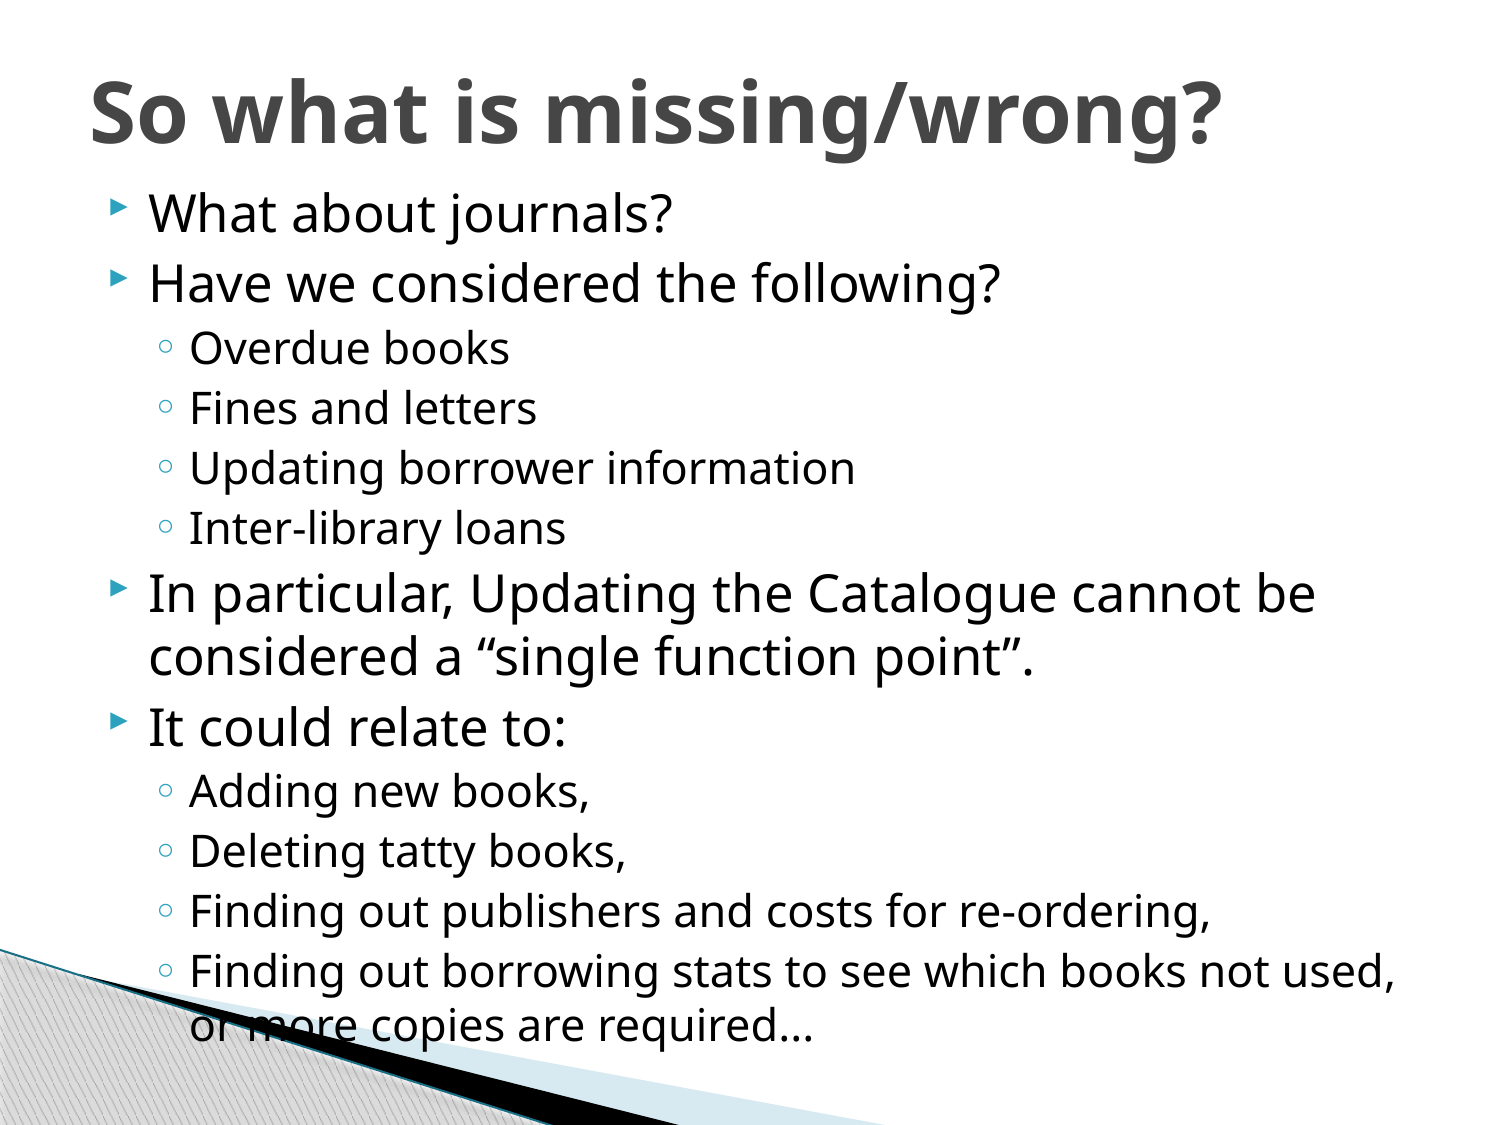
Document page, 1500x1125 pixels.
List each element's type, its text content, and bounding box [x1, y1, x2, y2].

title So what is missing/wrong? [75, 45, 1425, 173]
list What about journals? Have we considered the following? Overdue books Fines and letters Updating borrower information Inter-library loans In particular, Updating the Catalogue cannot be considered a “single function point”. It could relate to: Adding new books, Deleting tatty books, Finding out publishers and costs for re-ordering, Finding out borrowing stats to see which books not used, or more copies are required... [75, 173, 1425, 1059]
